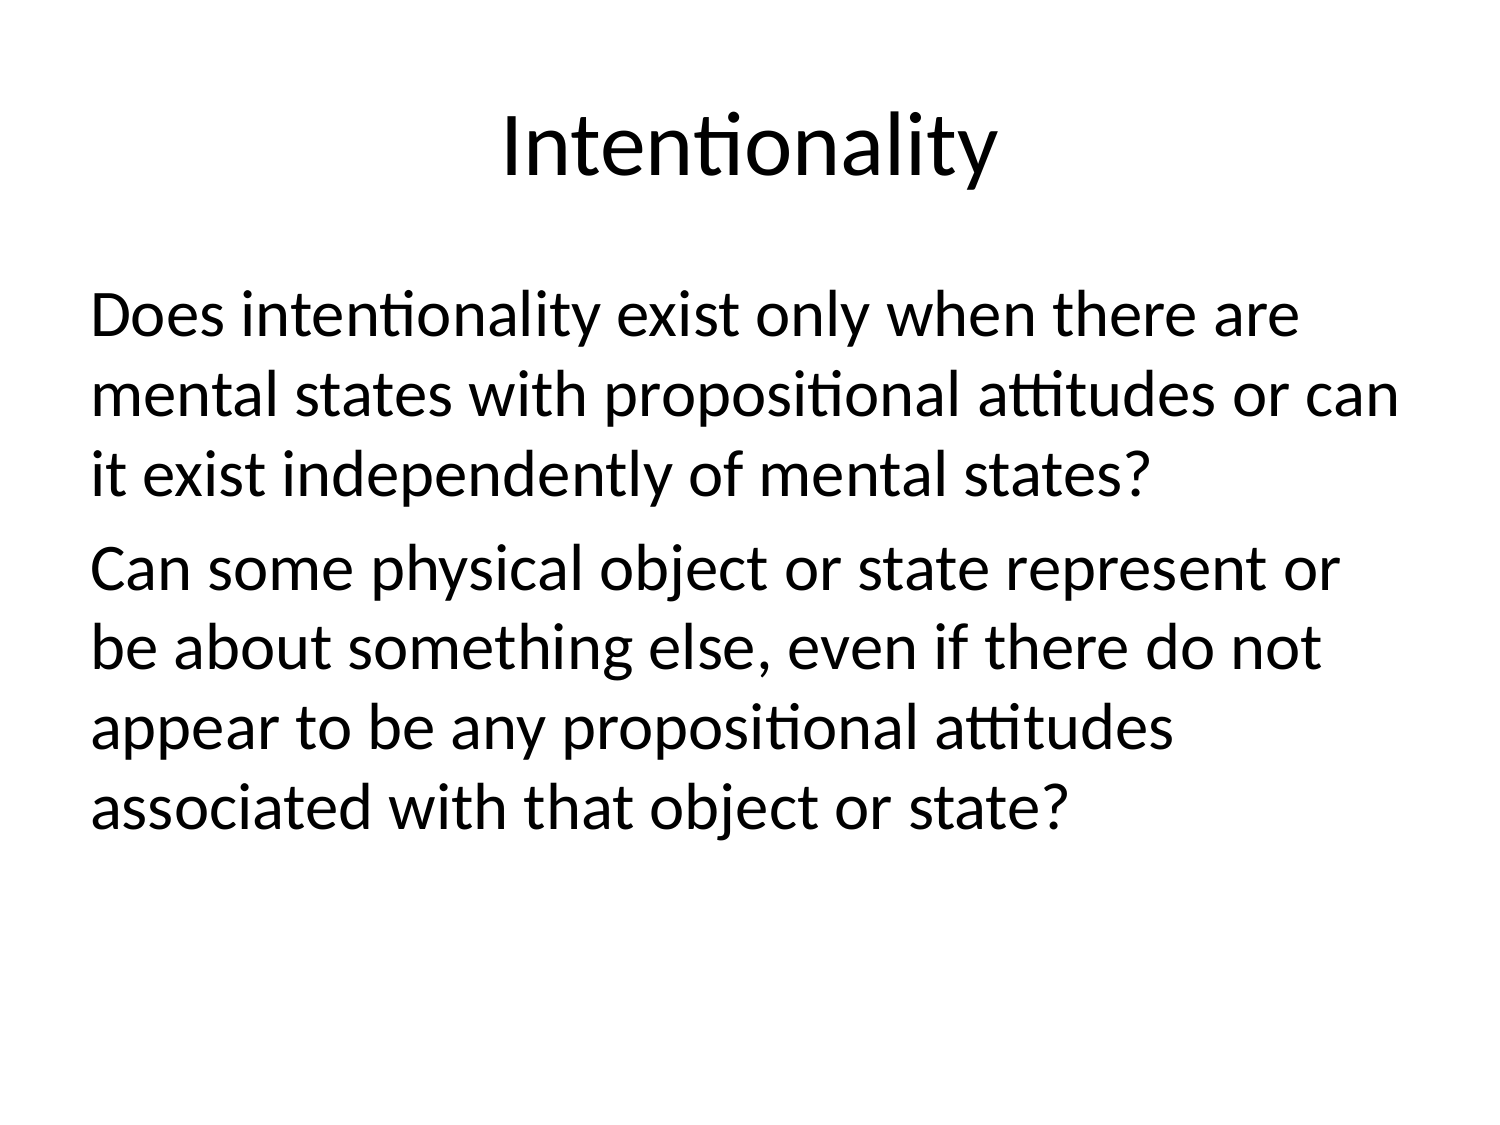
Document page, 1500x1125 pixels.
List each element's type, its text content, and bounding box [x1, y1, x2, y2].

list Does intentionality exist only when there are mental states with propositional attitudes or can it exist independently of mental states? Can some physical object or state represent or be about something else, even if there do not appear to be any propositional attitudes associated with that object or state? [75, 262, 1425, 1005]
title Intentionality [75, 45, 1425, 233]
